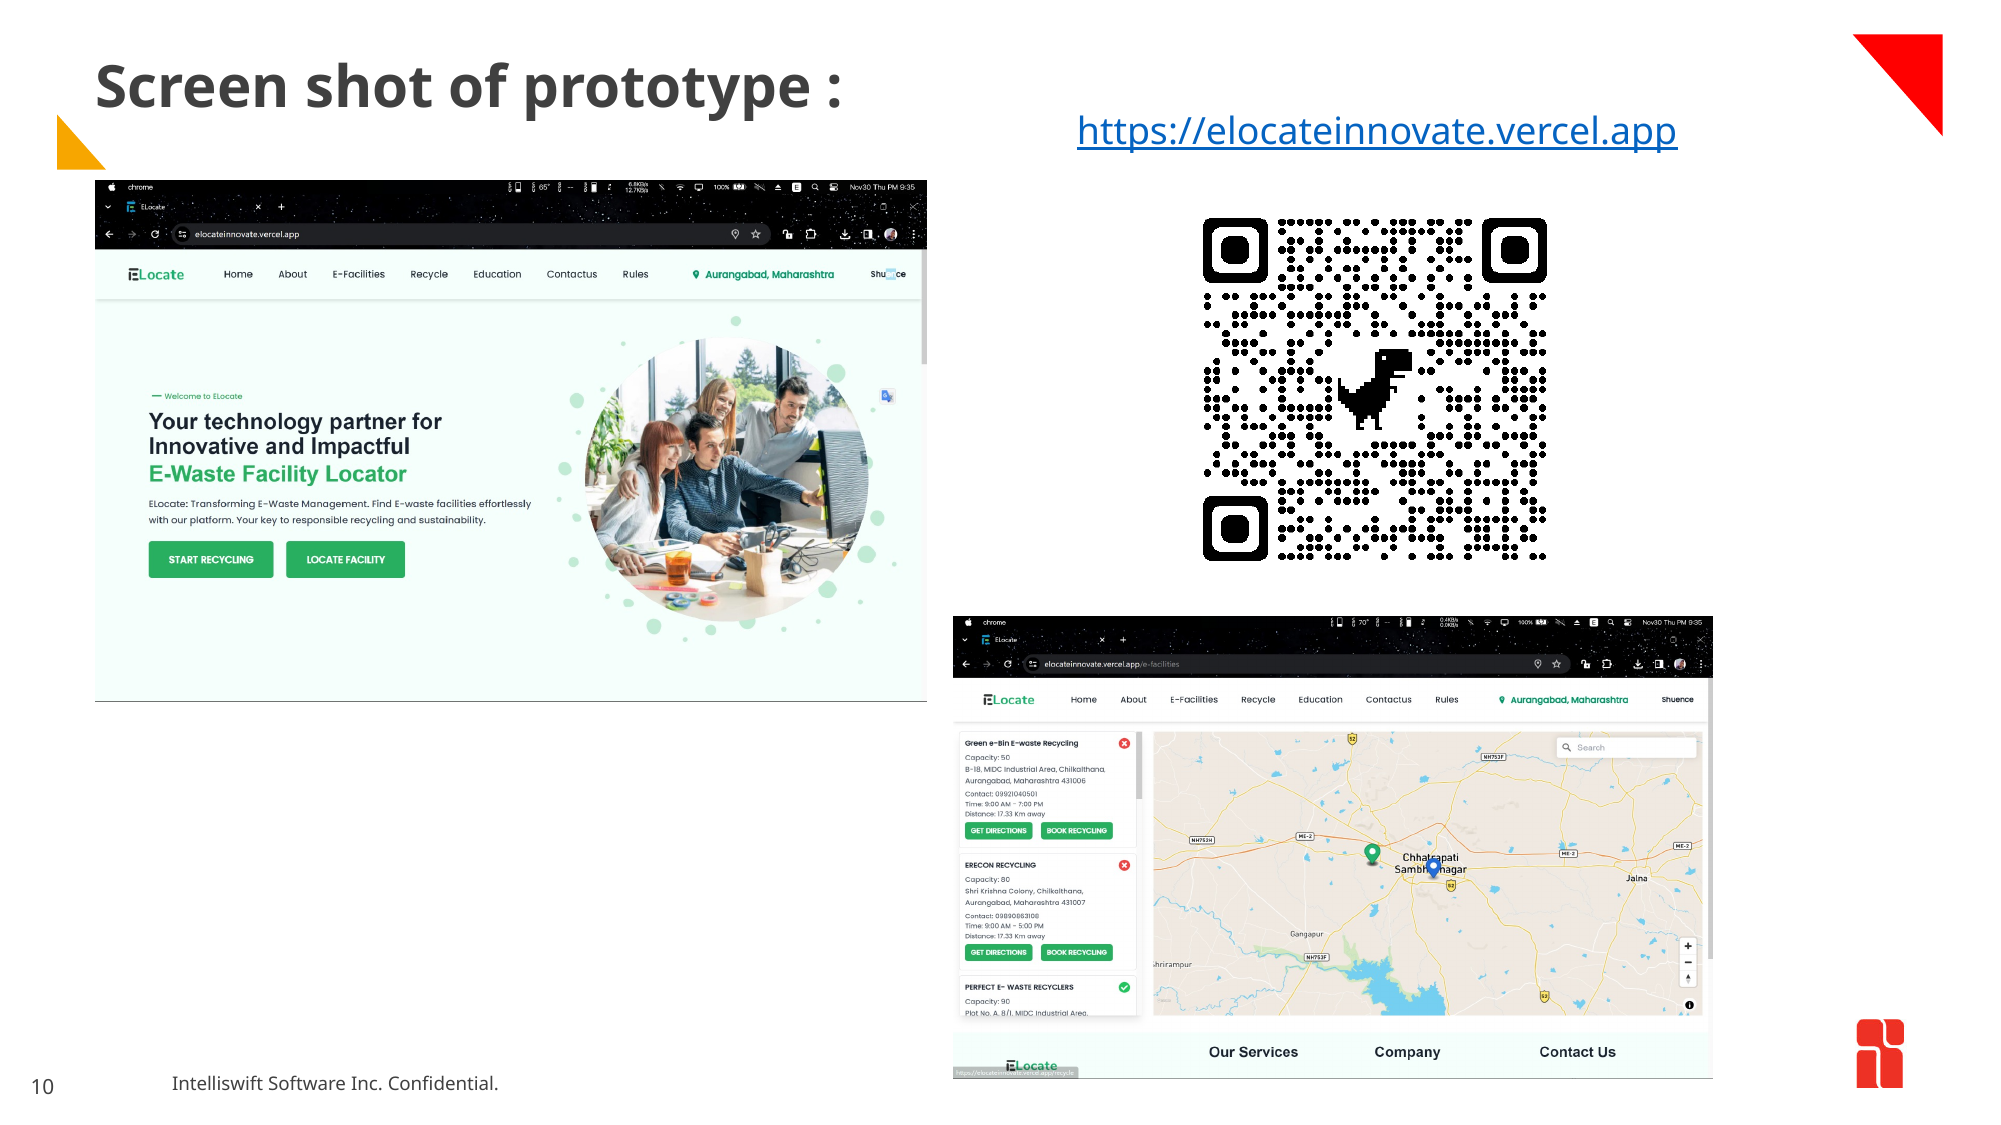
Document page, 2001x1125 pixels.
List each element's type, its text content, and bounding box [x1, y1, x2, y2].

title Screen shot of prototype : [95, 56, 1898, 121]
picture [95, 180, 927, 702]
picture [953, 616, 1713, 1079]
text_box https://elocateinnovate.vercel.app [1062, 99, 1855, 166]
picture [1165, 180, 1584, 598]
picture [1845, 1007, 1915, 1096]
